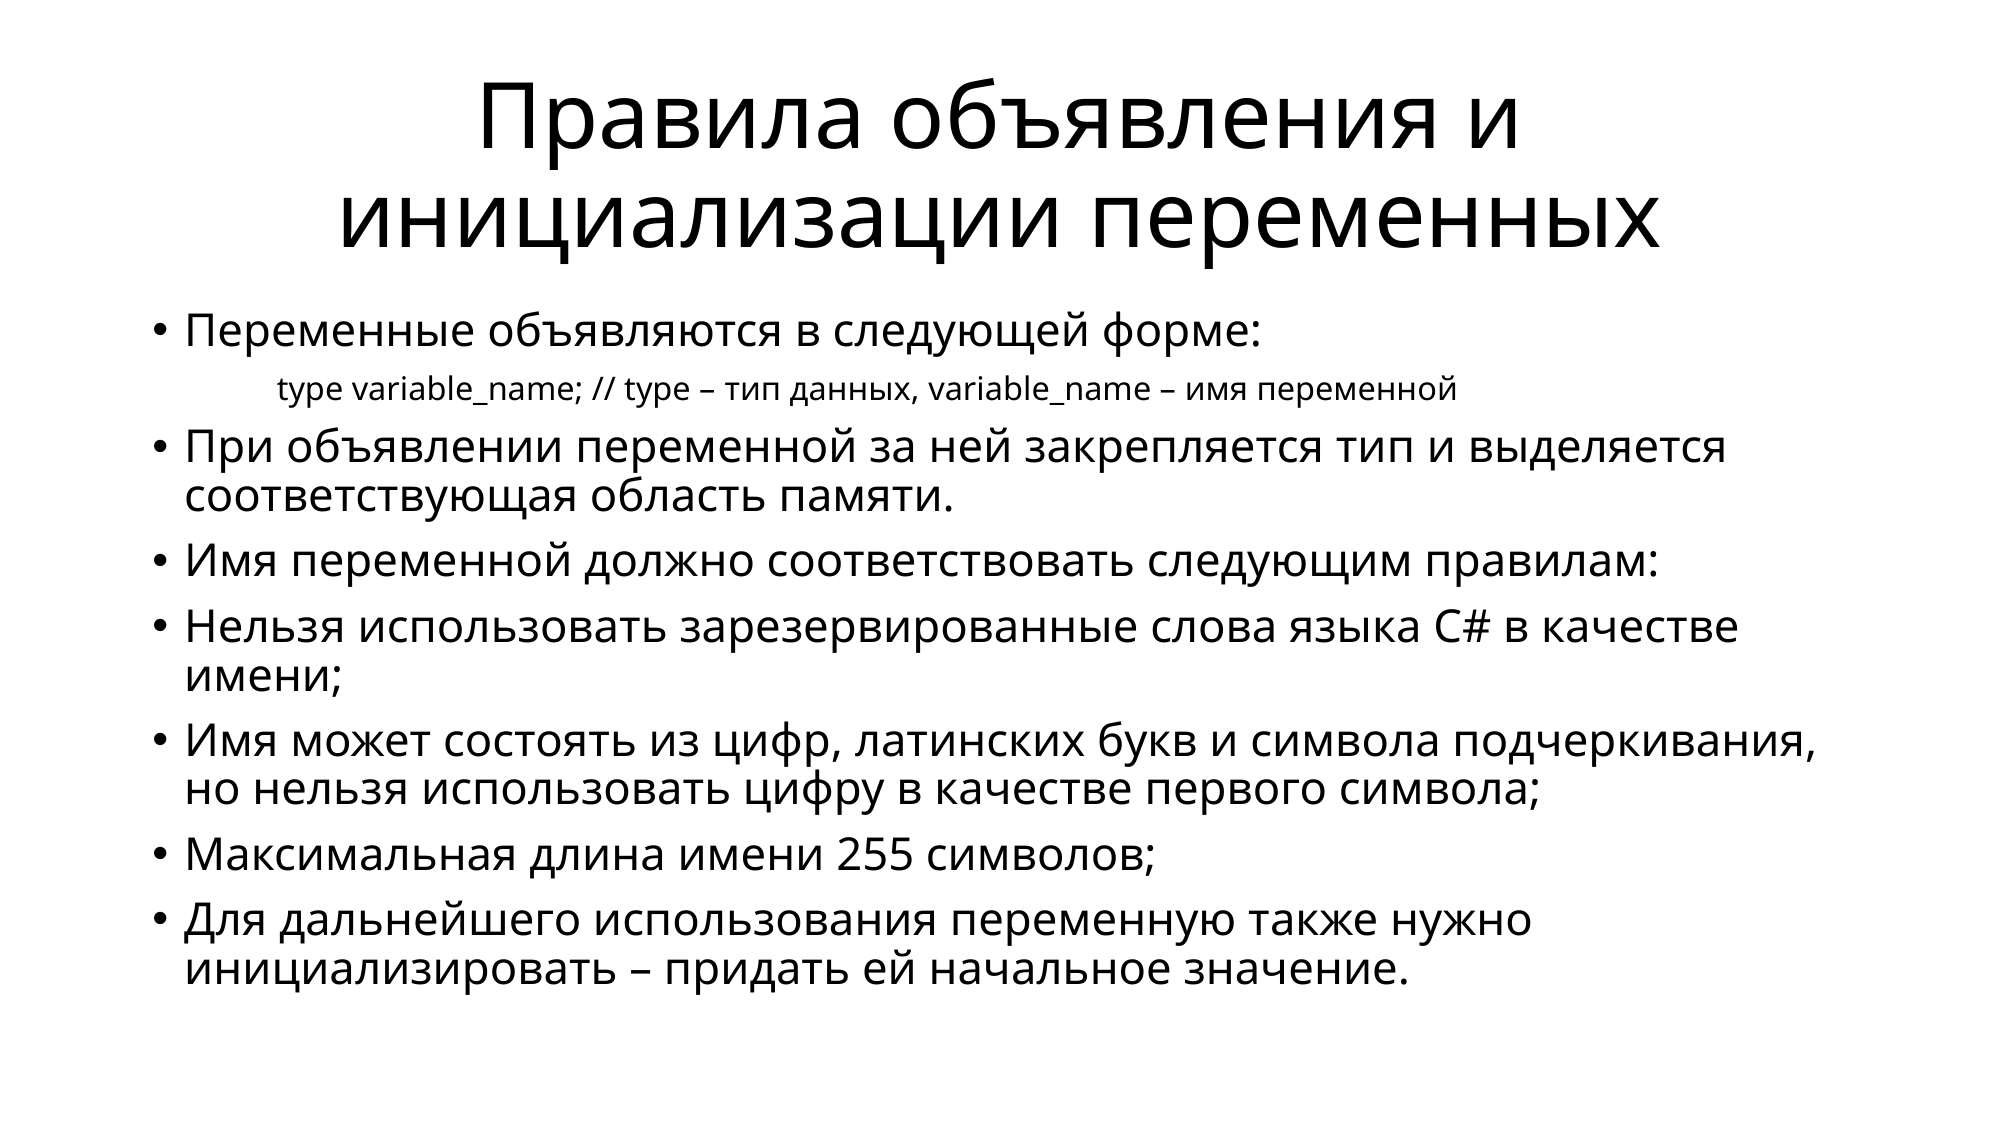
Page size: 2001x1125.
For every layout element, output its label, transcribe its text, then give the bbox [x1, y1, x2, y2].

list Переменные объявляются в следующей форме: type variable_name; // type – тип данных, variable_name – имя переменной При объявлении переменной за ней закрепляется тип и выделяется соответствующая область памяти. Имя переменной должно соответствовать следующим правилам: Нельзя использовать зарезервированные слова языка C# в качестве имени; Имя может состоять из цифр, латинских букв и символа подчеркивания, но нельзя использовать цифру в качестве первого символа; Максимальная длина имени 255 символов; Для дальнейшего использования переменную также нужно инициализировать – придать ей начальное значение. [137, 299, 1863, 1014]
title Правила объявления и инициализации переменных [137, 59, 1863, 278]
